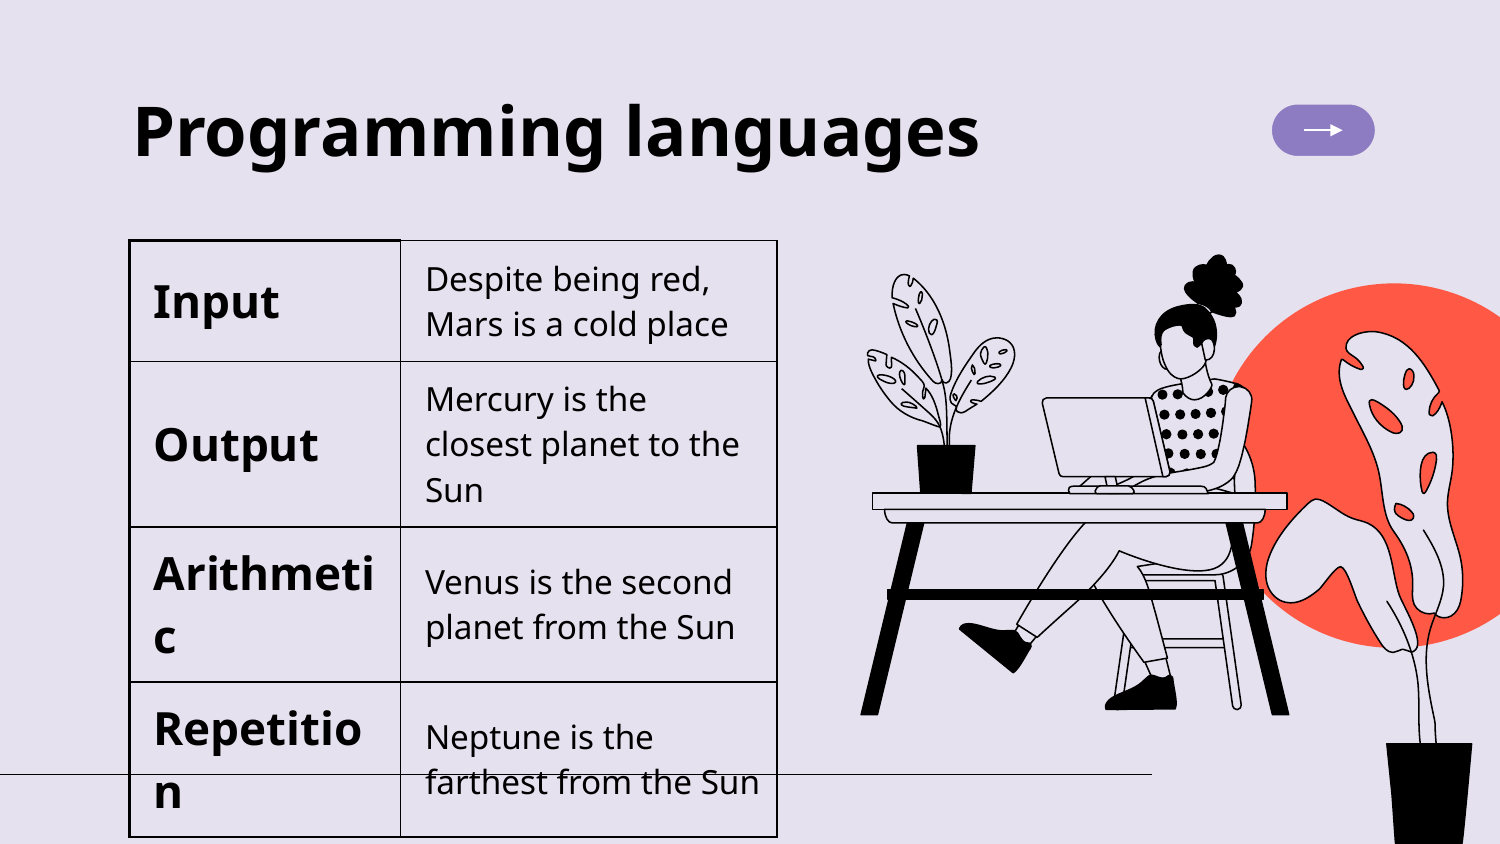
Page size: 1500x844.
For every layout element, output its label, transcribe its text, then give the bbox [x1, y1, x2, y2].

table_header Despite being red, Mars is a cold place [401, 241, 776, 361]
table_cell Venus is the second planet from the Sun [401, 528, 776, 681]
table_cell Arithmetic [131, 528, 400, 681]
title Programming languages [116, 72, 1383, 167]
table_cell Mercury is the closest planet to the Sun [401, 362, 776, 526]
table_cell Repetition [131, 683, 400, 836]
table_cell Output [131, 362, 400, 526]
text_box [860, 254, 1289, 715]
table_cell Neptune is the farthest from the Sun [401, 683, 776, 836]
table_header Input [131, 242, 400, 361]
